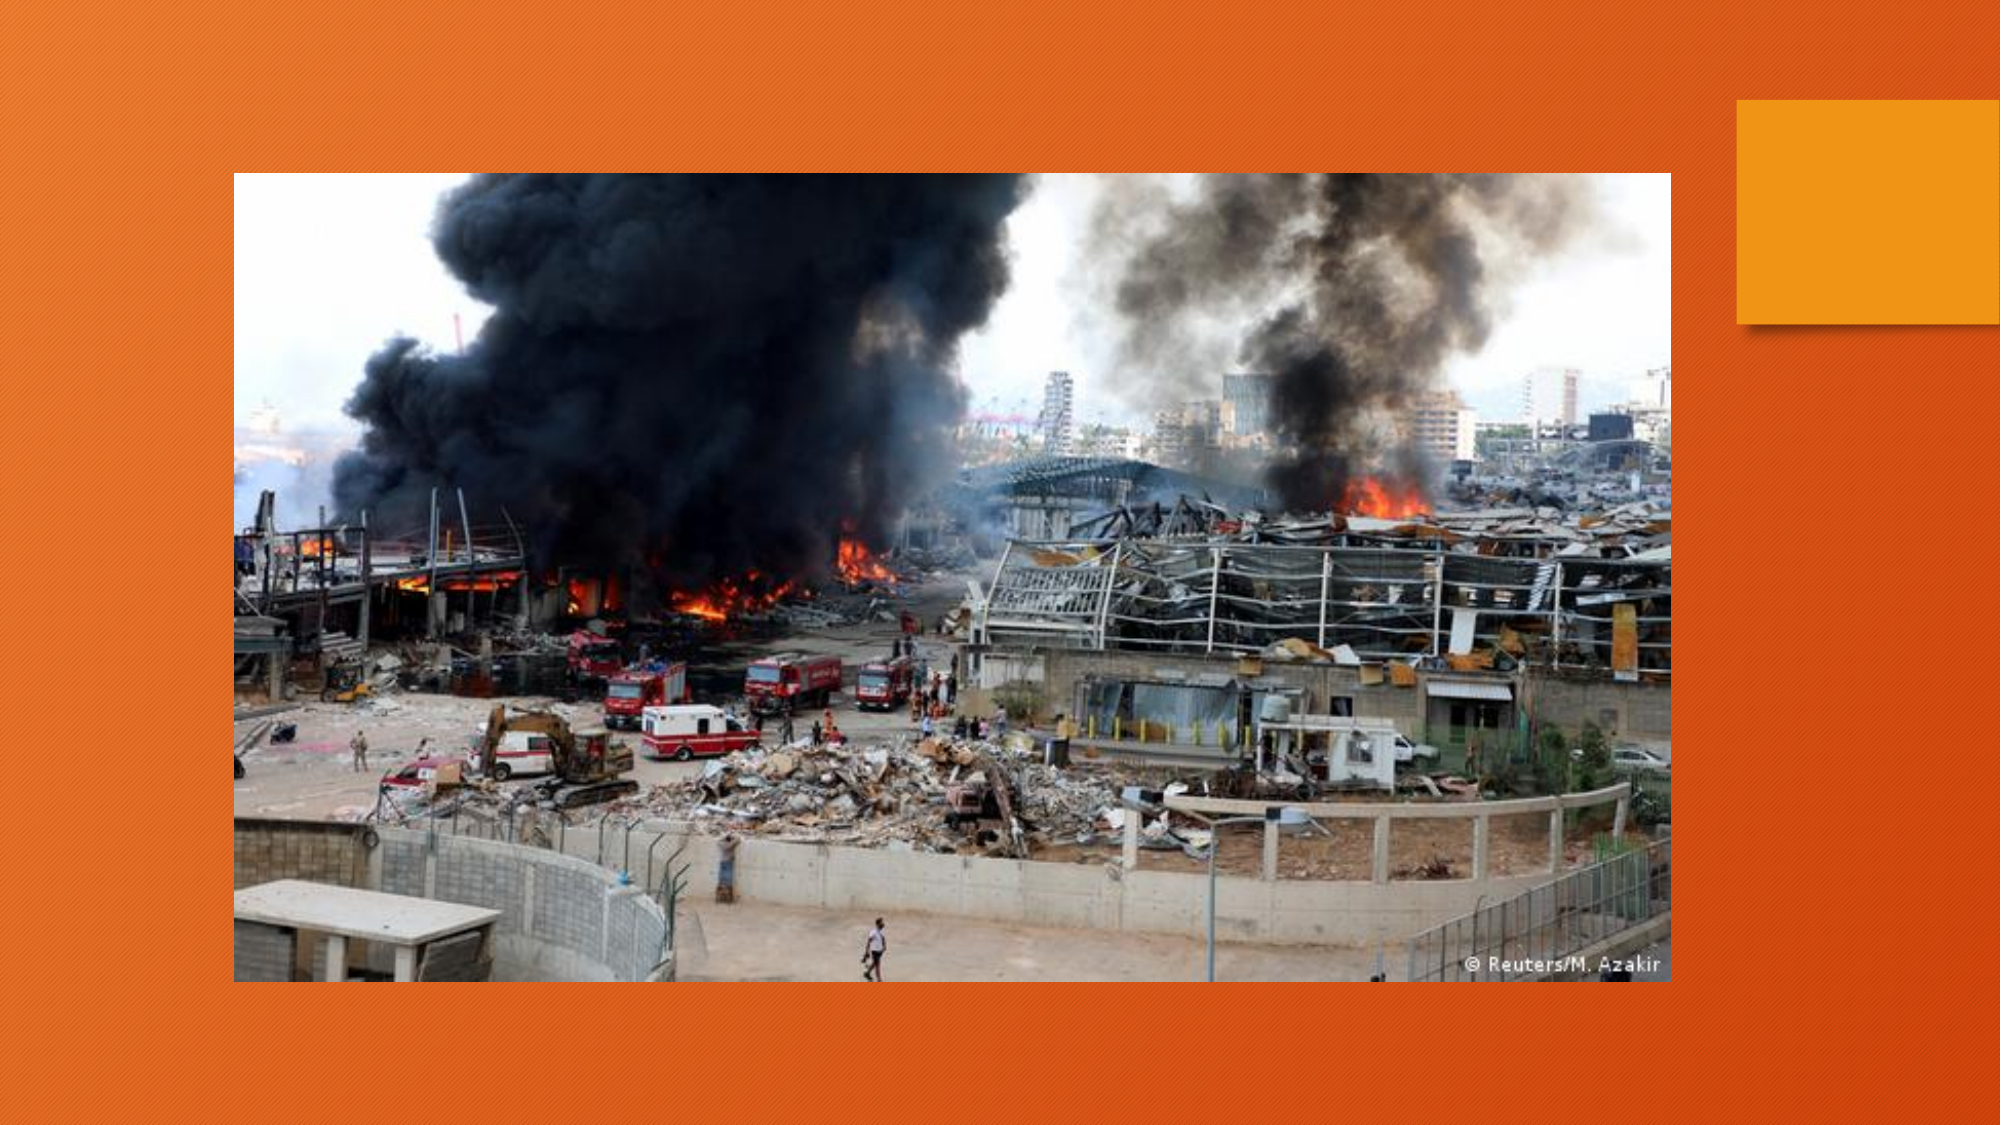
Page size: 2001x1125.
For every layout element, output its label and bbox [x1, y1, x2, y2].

picture [234, 173, 1671, 982]
picture [1736, 325, 2000, 347]
